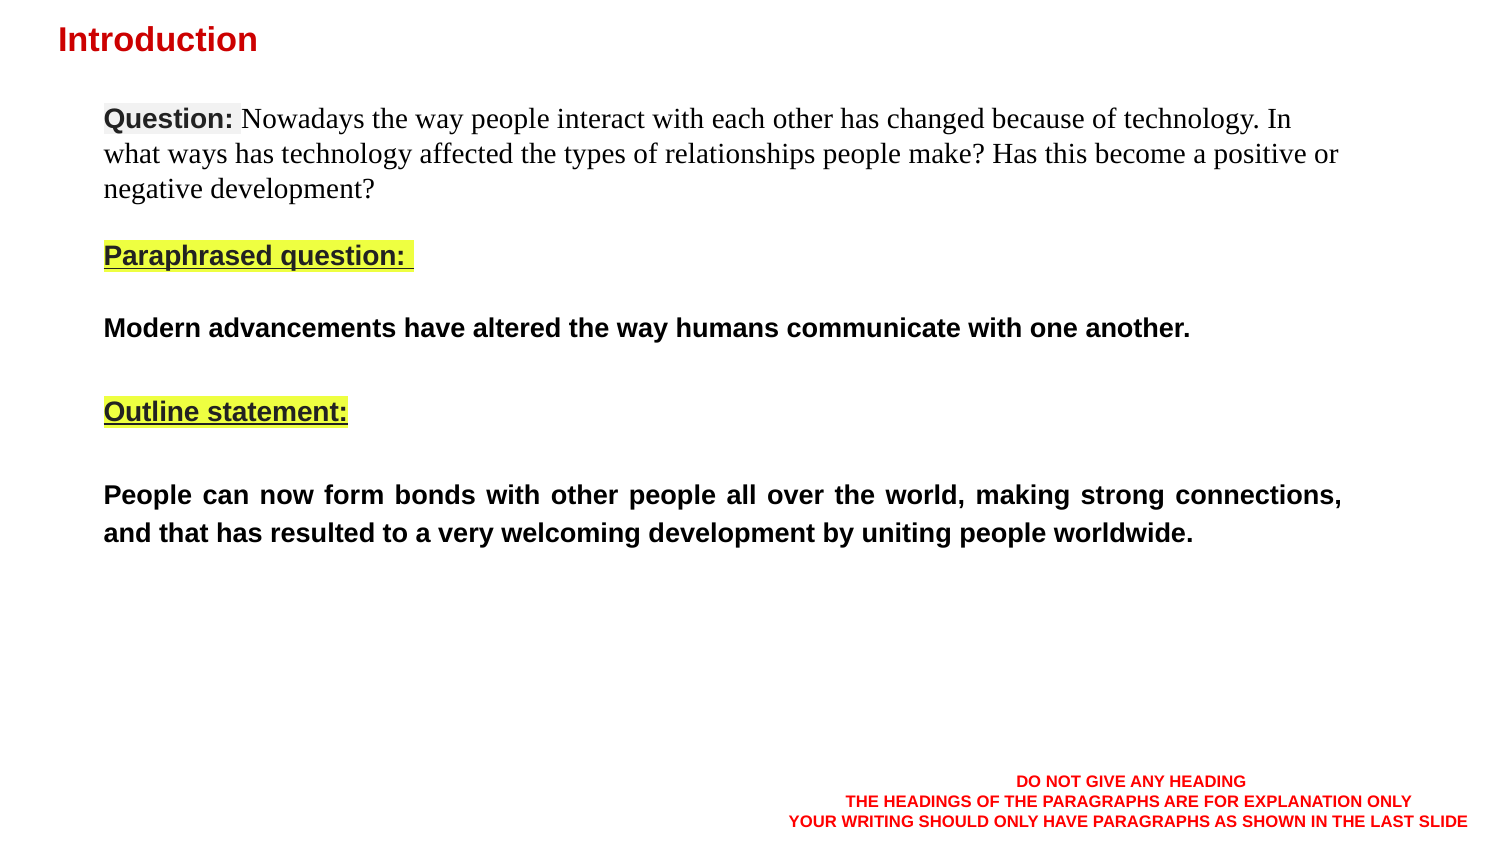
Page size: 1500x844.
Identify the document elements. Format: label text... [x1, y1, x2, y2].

text_box DO NOT GIVE ANY HEADING THE HEADINGS OF THE PARAGRAPHS ARE FOR EXPLANATION ONLY YOUR WRITING SHOULD ONLY HAVE PARAGRAPHS AS SHOWN IN THE LAST SLIDE [728, 743, 1500, 838]
text_box Question: Nowadays the way people interact with each other has changed because of technology. In what ways has technology affected the types of relationships people make? Has this become a positive or negative development? Paraphrased question: Modern advancements have altered the way humans communicate with one another. Outline statement: People can now form bonds with other people all over the world, making strong connections, and that has resulted to a very welcoming development by uniting people worldwide. [88, 84, 1357, 642]
title Introduction [38, 0, 1437, 85]
